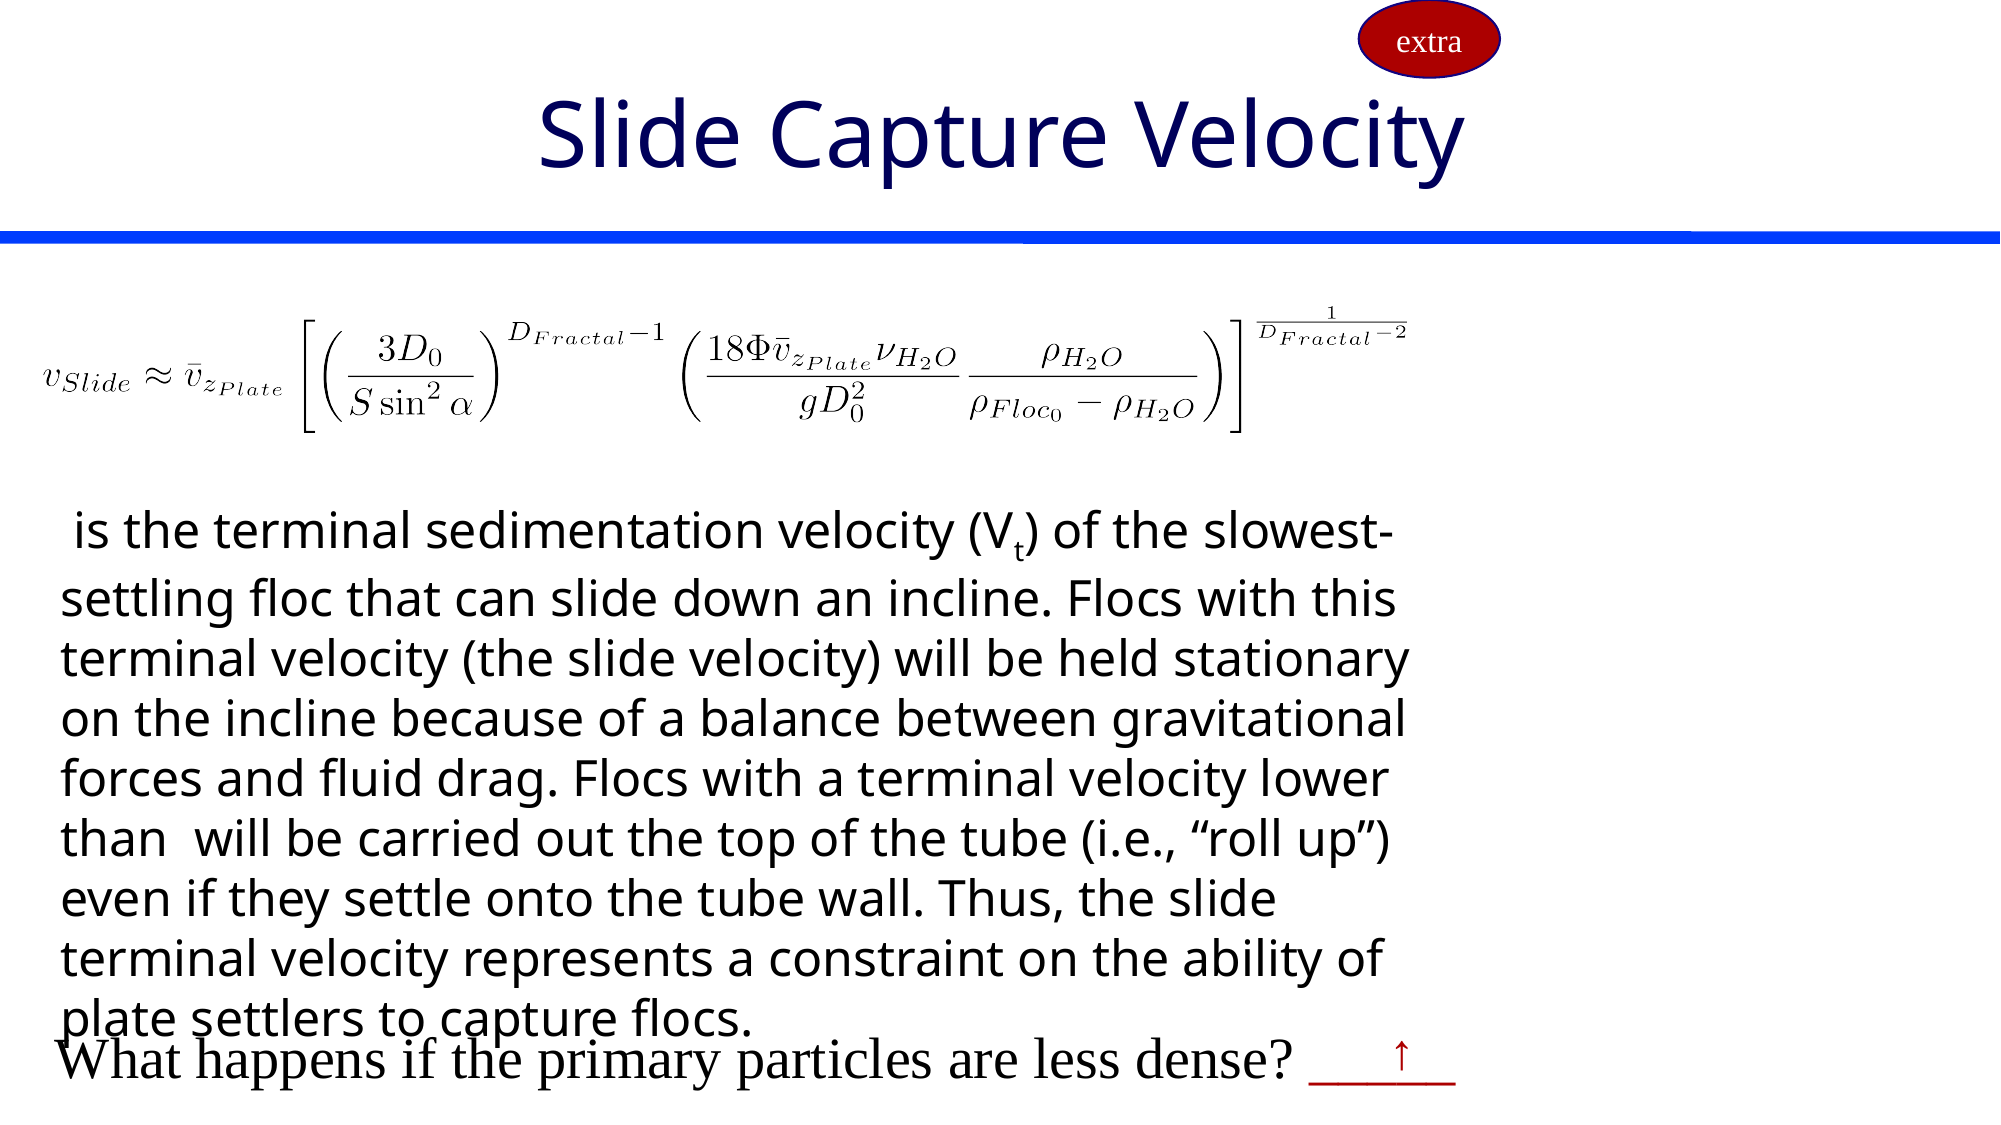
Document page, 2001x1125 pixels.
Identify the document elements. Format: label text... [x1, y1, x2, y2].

title Slide Capture Velocity [75, 37, 1930, 225]
text_box extra [1358, 0, 1501, 78]
text_box What happens if the primary particles are less dense? _____ [40, 1013, 1471, 1098]
picture [43, 306, 1407, 434]
